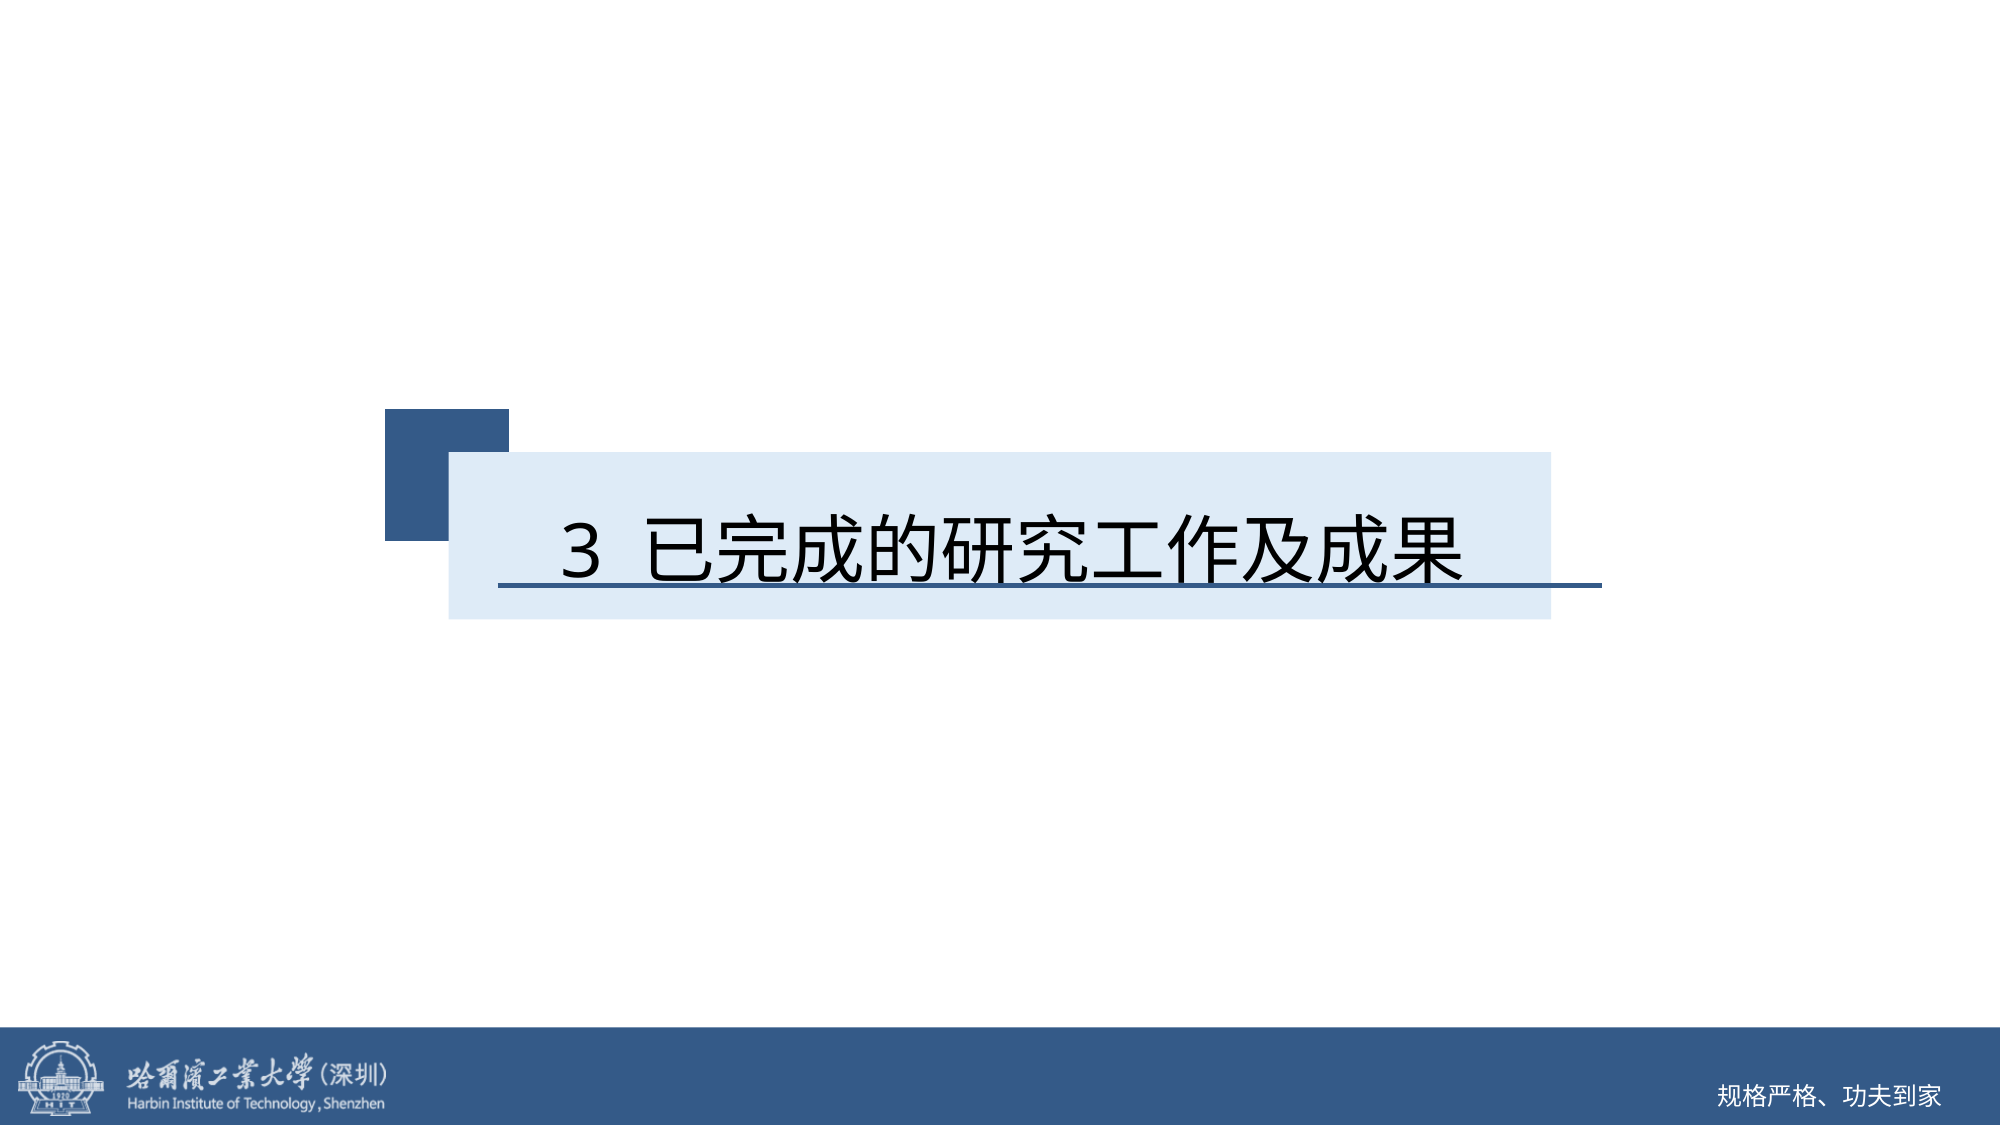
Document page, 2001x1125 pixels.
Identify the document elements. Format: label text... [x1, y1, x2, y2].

picture [18, 1041, 386, 1116]
text_box [0, 1026, 2000, 1125]
text_box [448, 452, 1552, 620]
text_box 规格严格、功夫到家 [1717, 1080, 1981, 1111]
text_box 3 已完成的研究工作及成果 [545, 449, 1697, 600]
text_box [385, 409, 509, 541]
